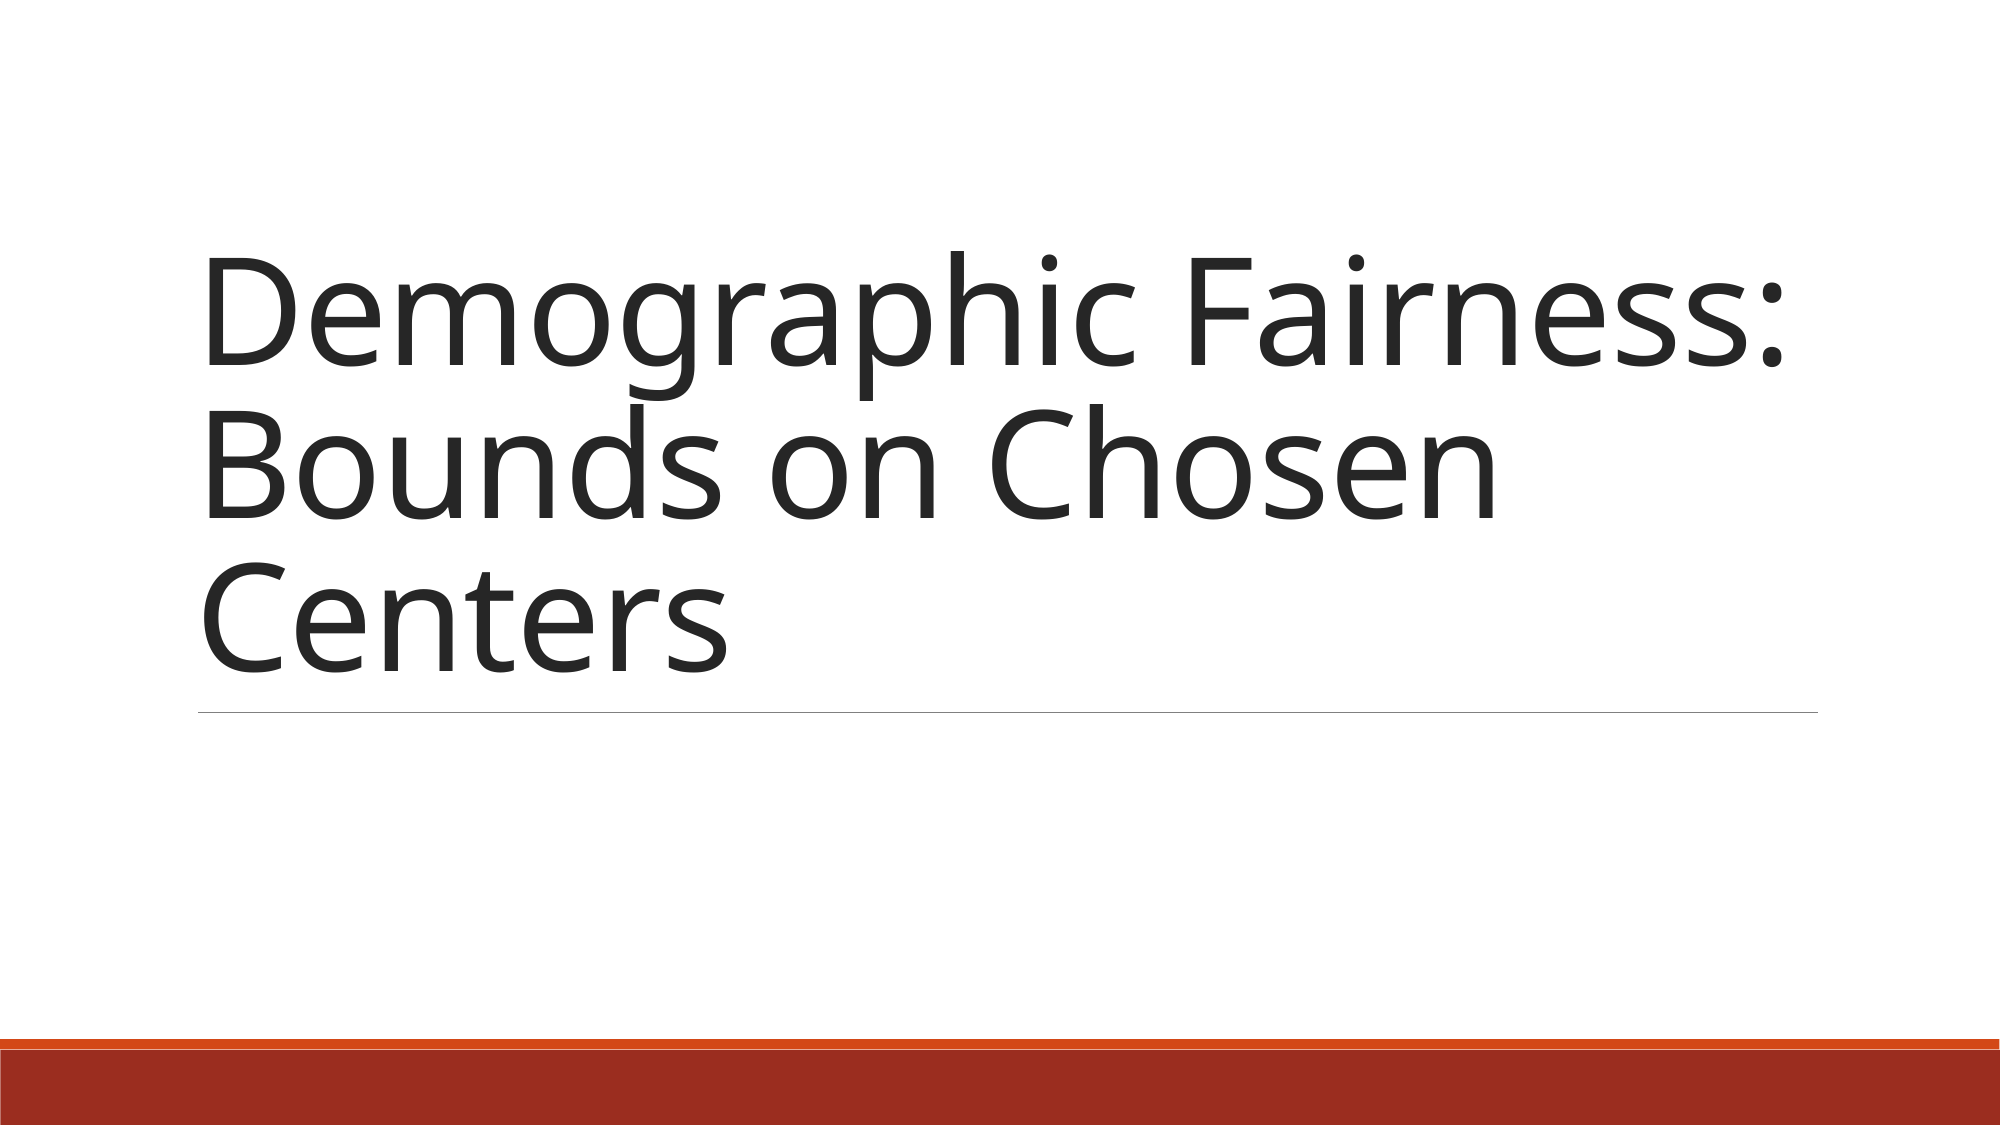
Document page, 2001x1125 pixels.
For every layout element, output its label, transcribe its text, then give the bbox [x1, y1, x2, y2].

title Demographic Fairness: Bounds on Chosen Centers [180, 124, 1830, 710]
